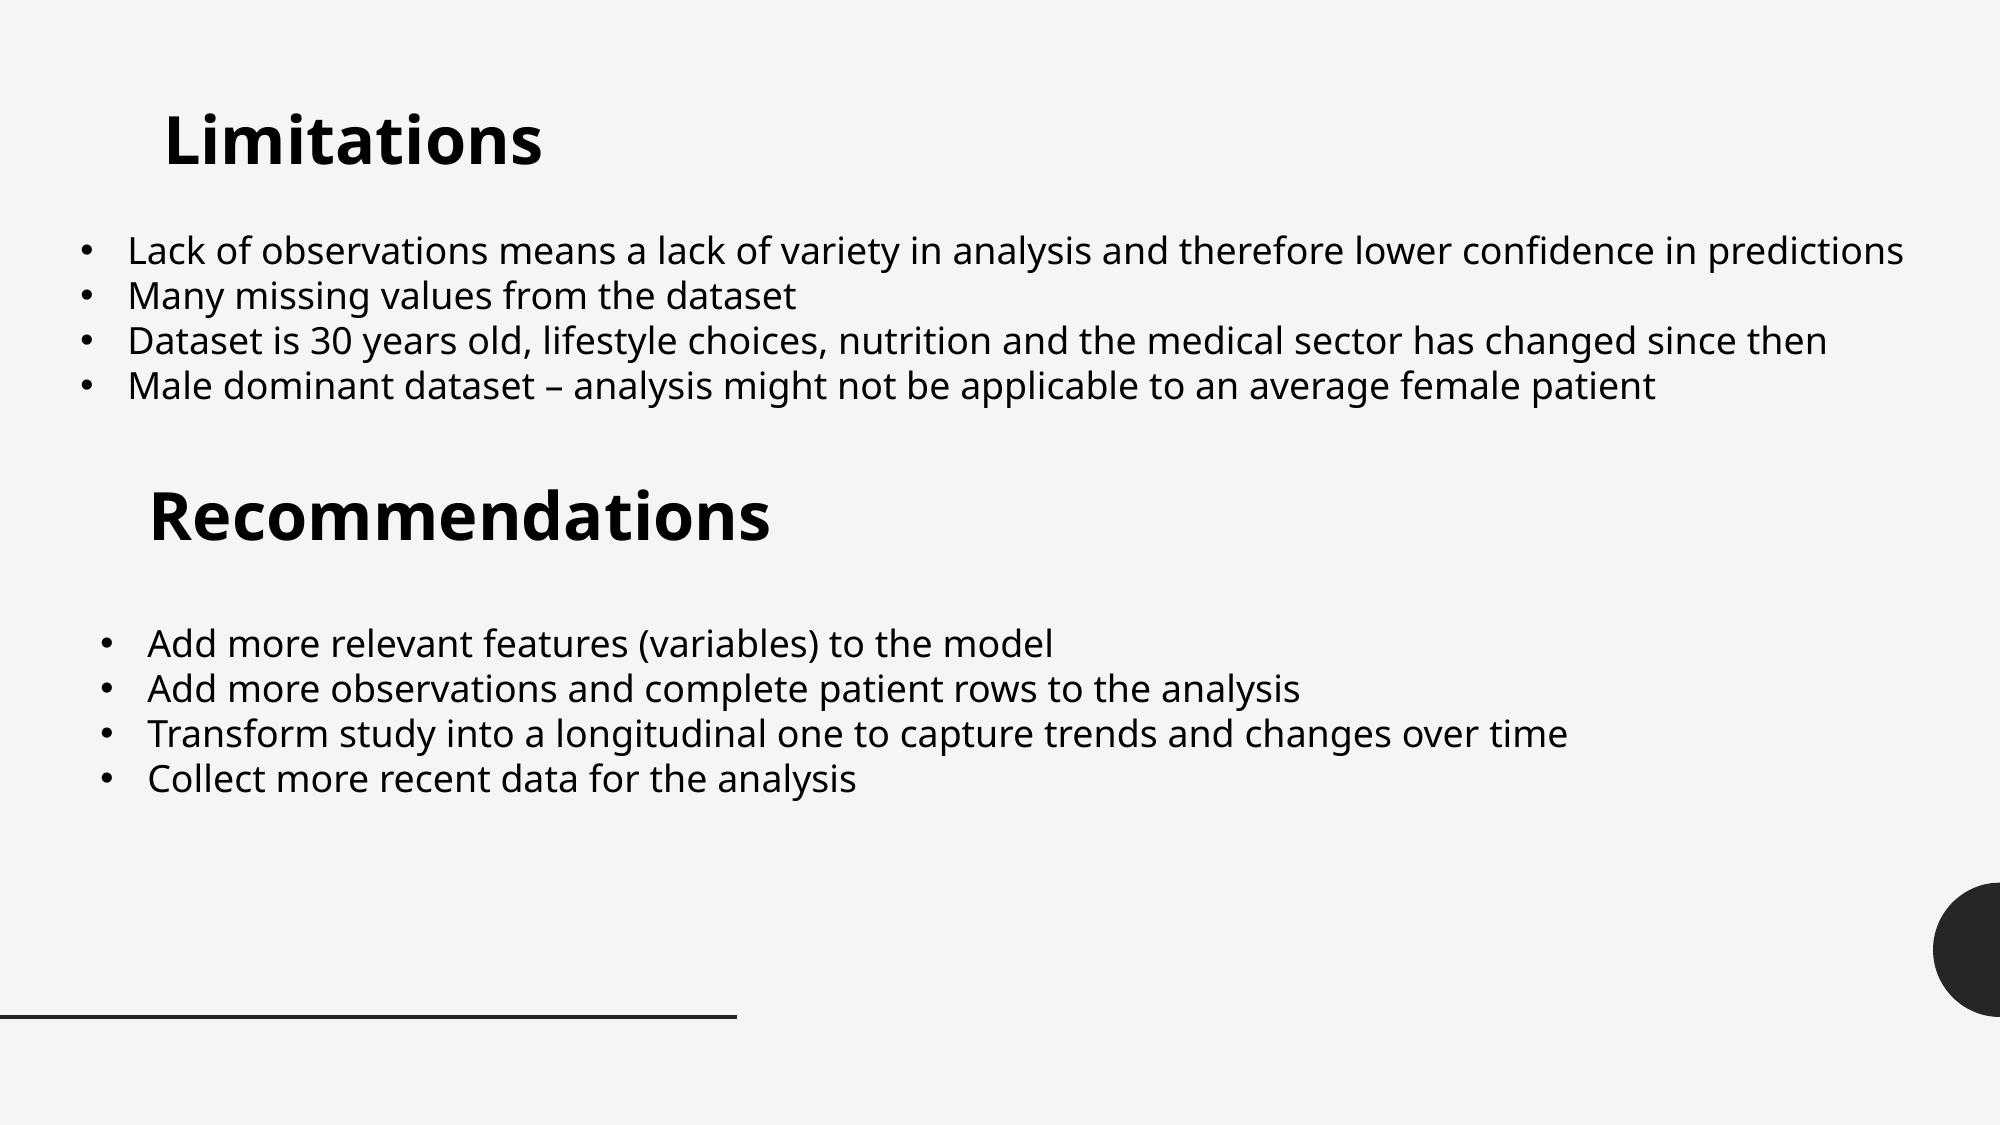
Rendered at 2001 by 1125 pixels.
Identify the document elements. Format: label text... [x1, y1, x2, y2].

text_box Recommendations [133, 466, 787, 562]
text_box Add more relevant features (variables) to the model Add more observations and complete patient rows to the analysis Transform study into a longitudinal one to capture trends and changes over time Collect more recent data for the analysis [85, 612, 1585, 808]
text_box Limitations [148, 90, 559, 186]
text_box Lack of observations means a lack of variety in analysis and therefore lower confidence in predictions Many missing values from the dataset Dataset is 30 years old, lifestyle choices, nutrition and the medical sector has changed since then Male dominant dataset – analysis might not be applicable to an average female patient [65, 219, 1931, 415]
